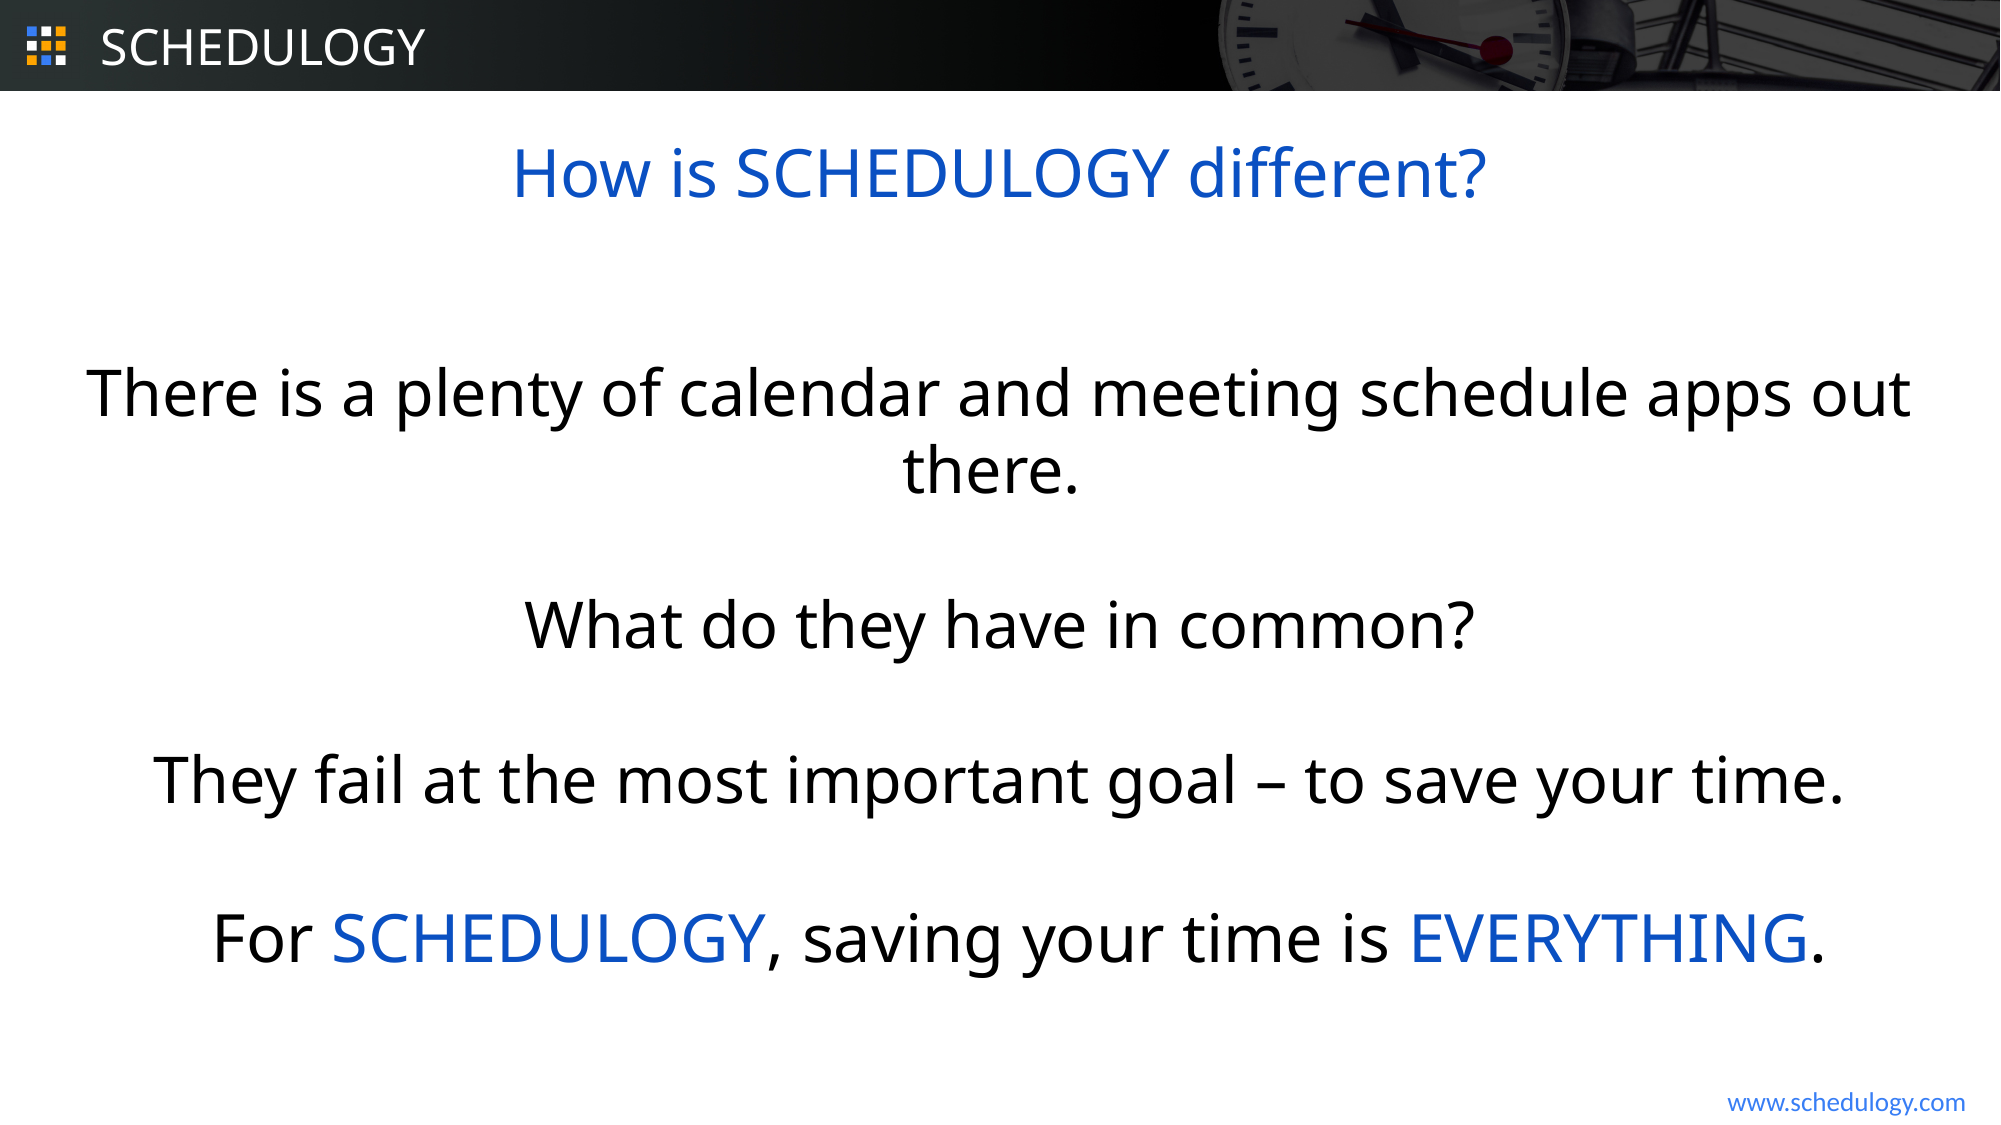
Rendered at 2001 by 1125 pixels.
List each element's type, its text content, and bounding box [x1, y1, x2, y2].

text_box How is SCHEDULOGY different? [26, 123, 1974, 219]
text_box www.schedulogy.com [1693, 1076, 2000, 1125]
text_box For SCHEDULOGY, saving your time is EVERYTHING. [46, 888, 1994, 984]
picture [0, 0, 2000, 91]
text_box There is a plenty of calendar and meeting schedule apps out there. What do they have in common? They fail at the most important goal – to save your time. [26, 344, 1974, 824]
